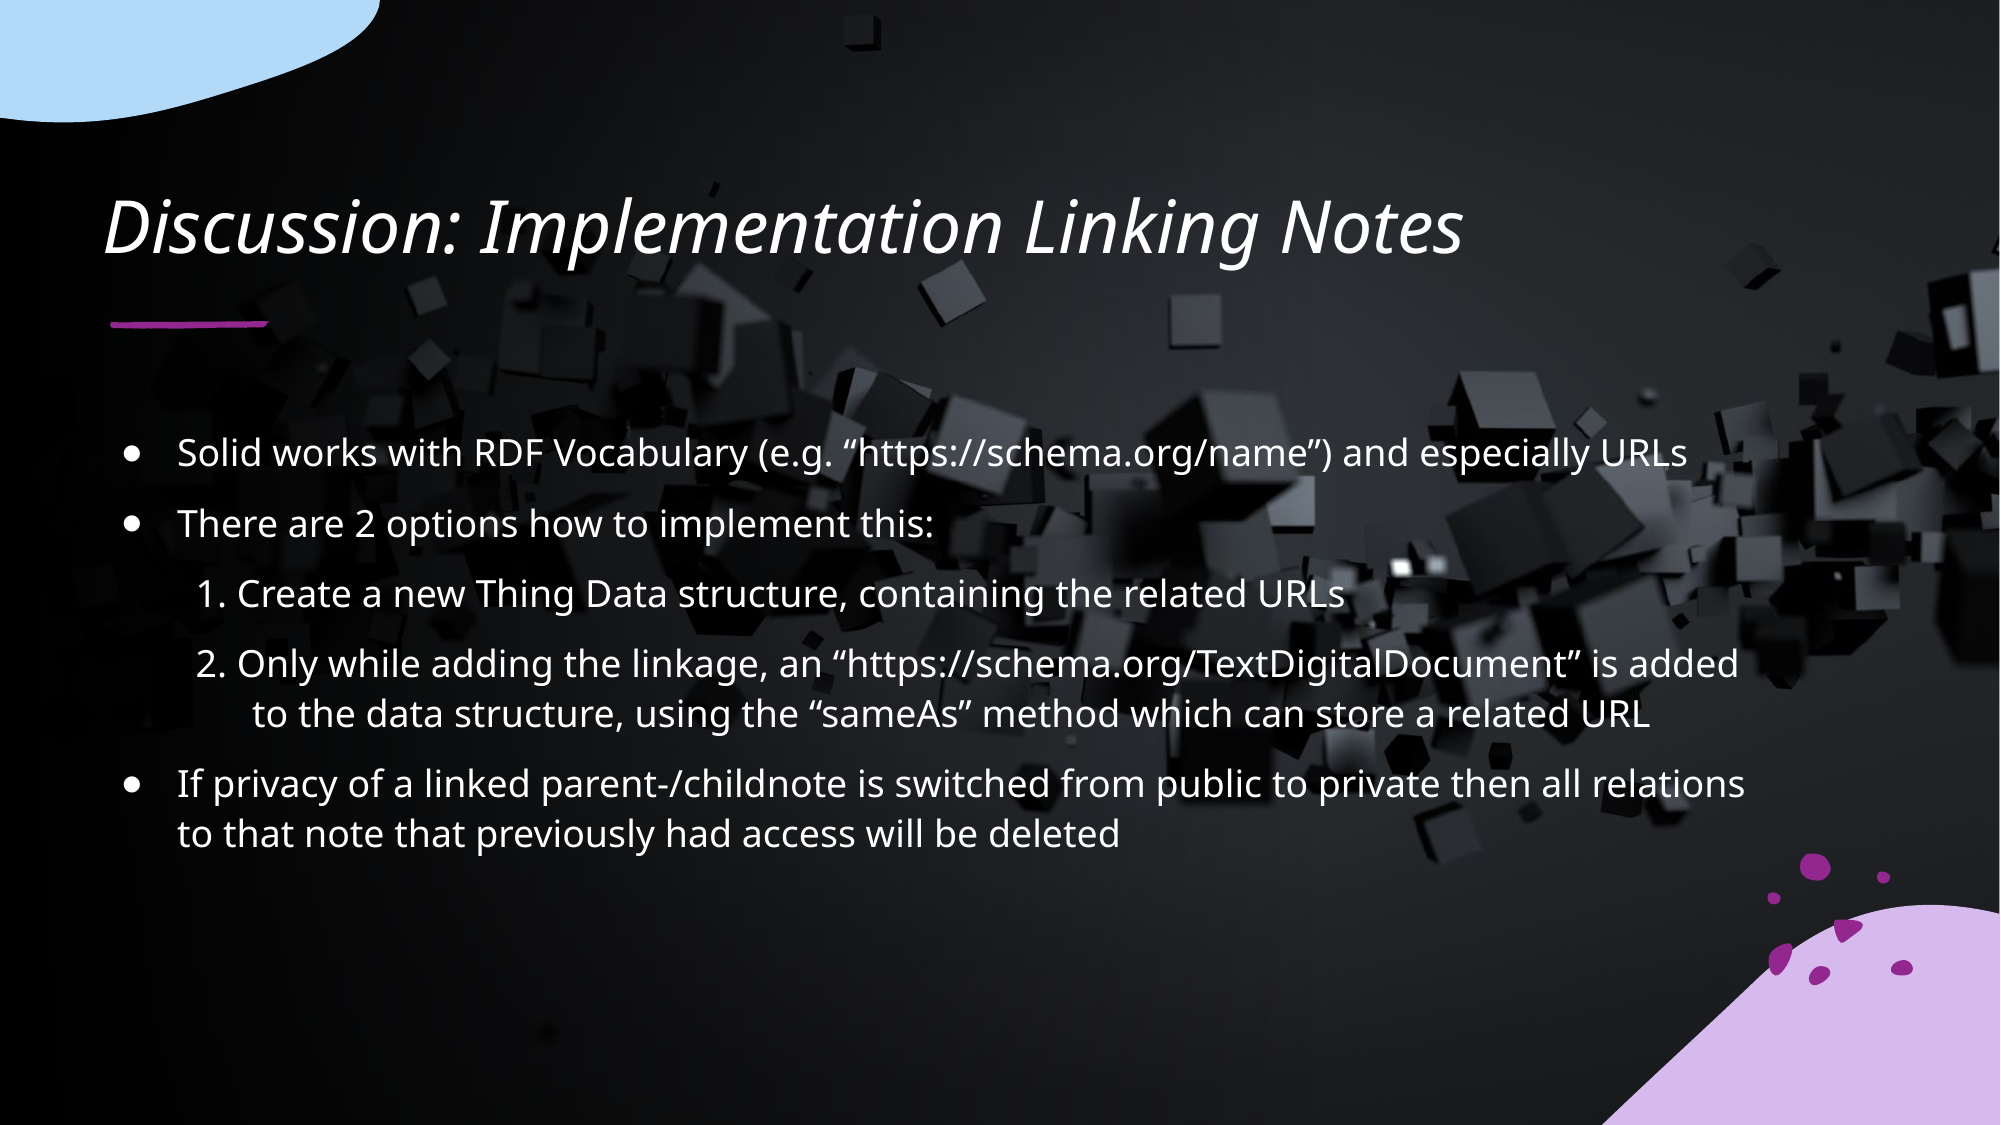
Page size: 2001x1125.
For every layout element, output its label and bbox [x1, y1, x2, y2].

text_box [1767, 853, 1914, 986]
text_box [109, 320, 270, 329]
picture [0, 0, 2000, 1125]
